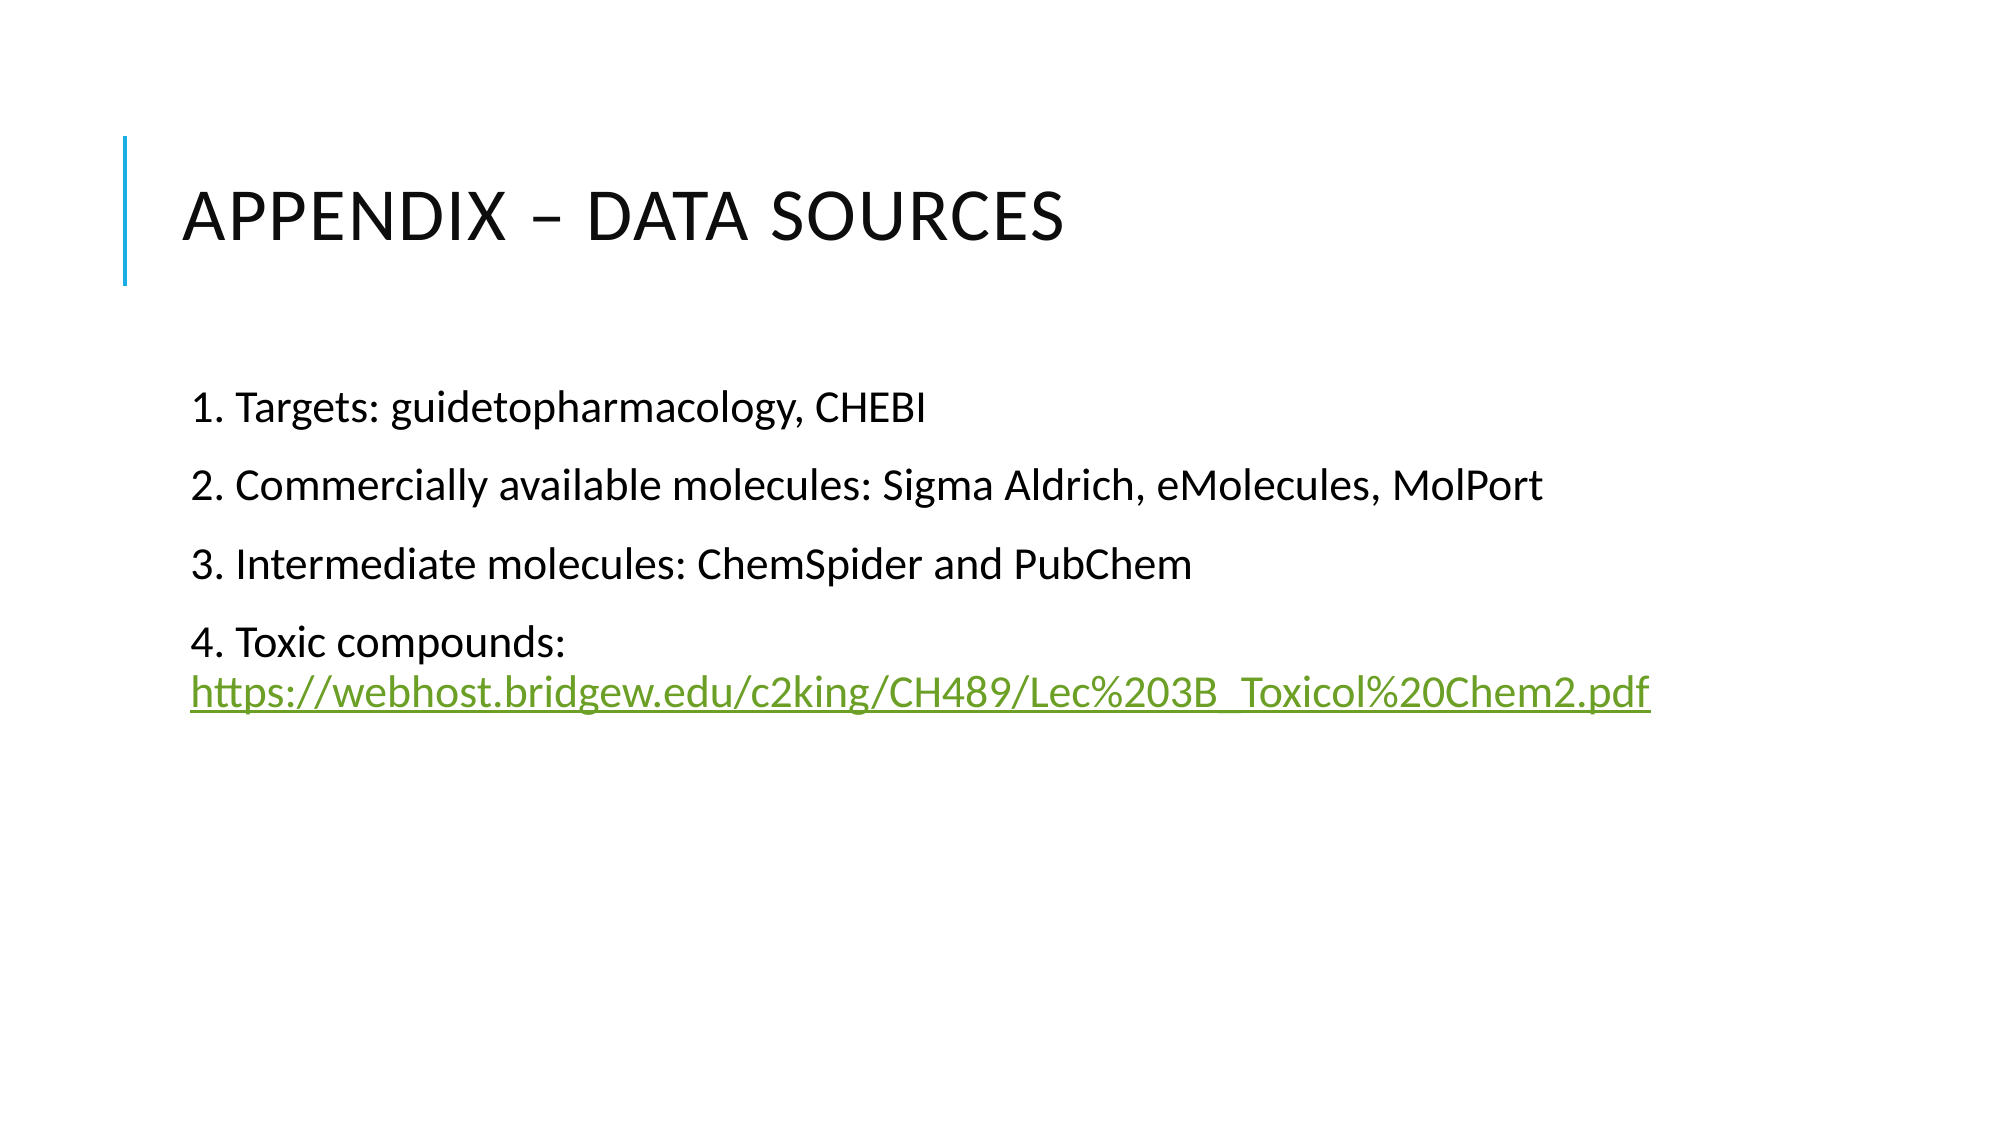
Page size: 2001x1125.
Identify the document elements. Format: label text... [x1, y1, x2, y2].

title Appendix – Data Sources [168, 96, 1763, 342]
list 1. Targets: guidetopharmacology, CHEBI 2. Commercially available molecules: Sigma Aldrich, eMolecules, MolPort 3. Intermediate molecules: ChemSpider and PubChem 4. Toxic compounds: https://webhost.bridgew.edu/c2king/CH489/Lec%203B_Toxicol%20Chem2.pdf [168, 375, 1763, 1035]
